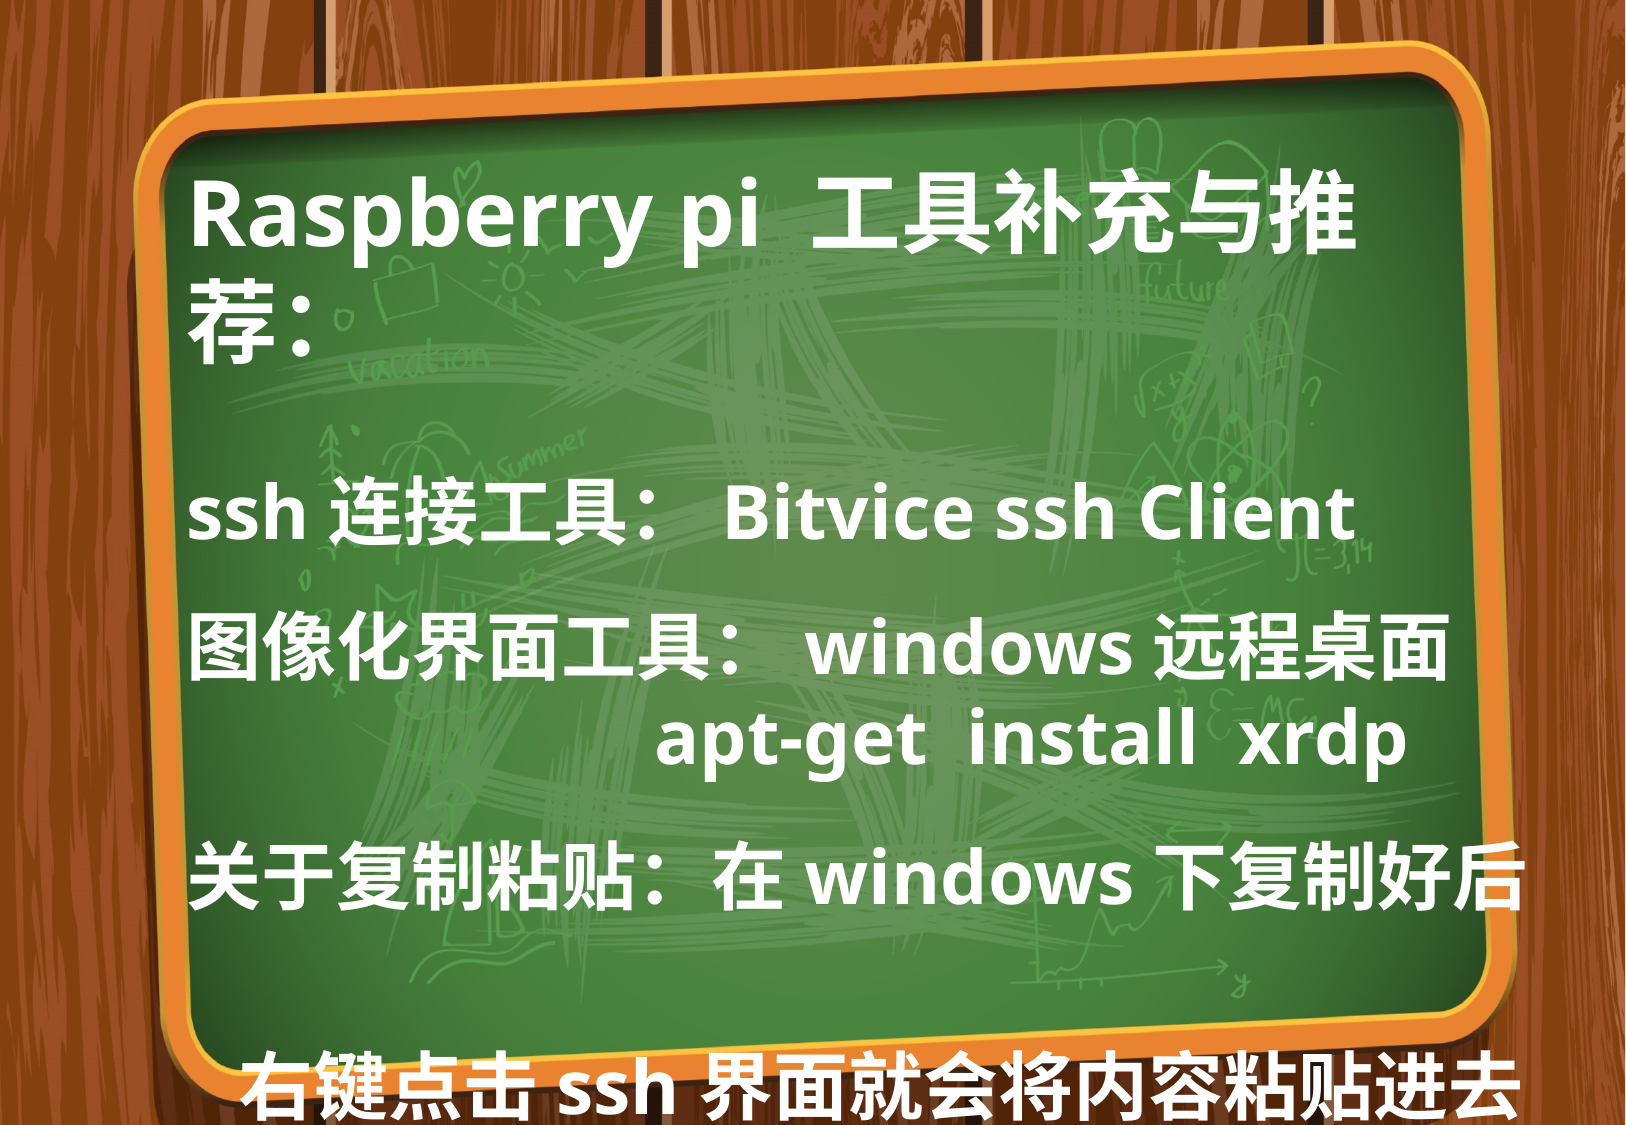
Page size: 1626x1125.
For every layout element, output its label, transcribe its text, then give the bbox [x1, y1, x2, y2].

text_box Raspberry pi 工具补充与推荐： ssh连接工具：Bitvice ssh Client 图像化界面工具：windows远程桌面 apt-get install xrdp 关于复制粘贴：在windows下复制好后 右键点击ssh界面就会将内容粘贴进去 [171, 147, 1558, 1125]
picture [0, 0, 1626, 1125]
